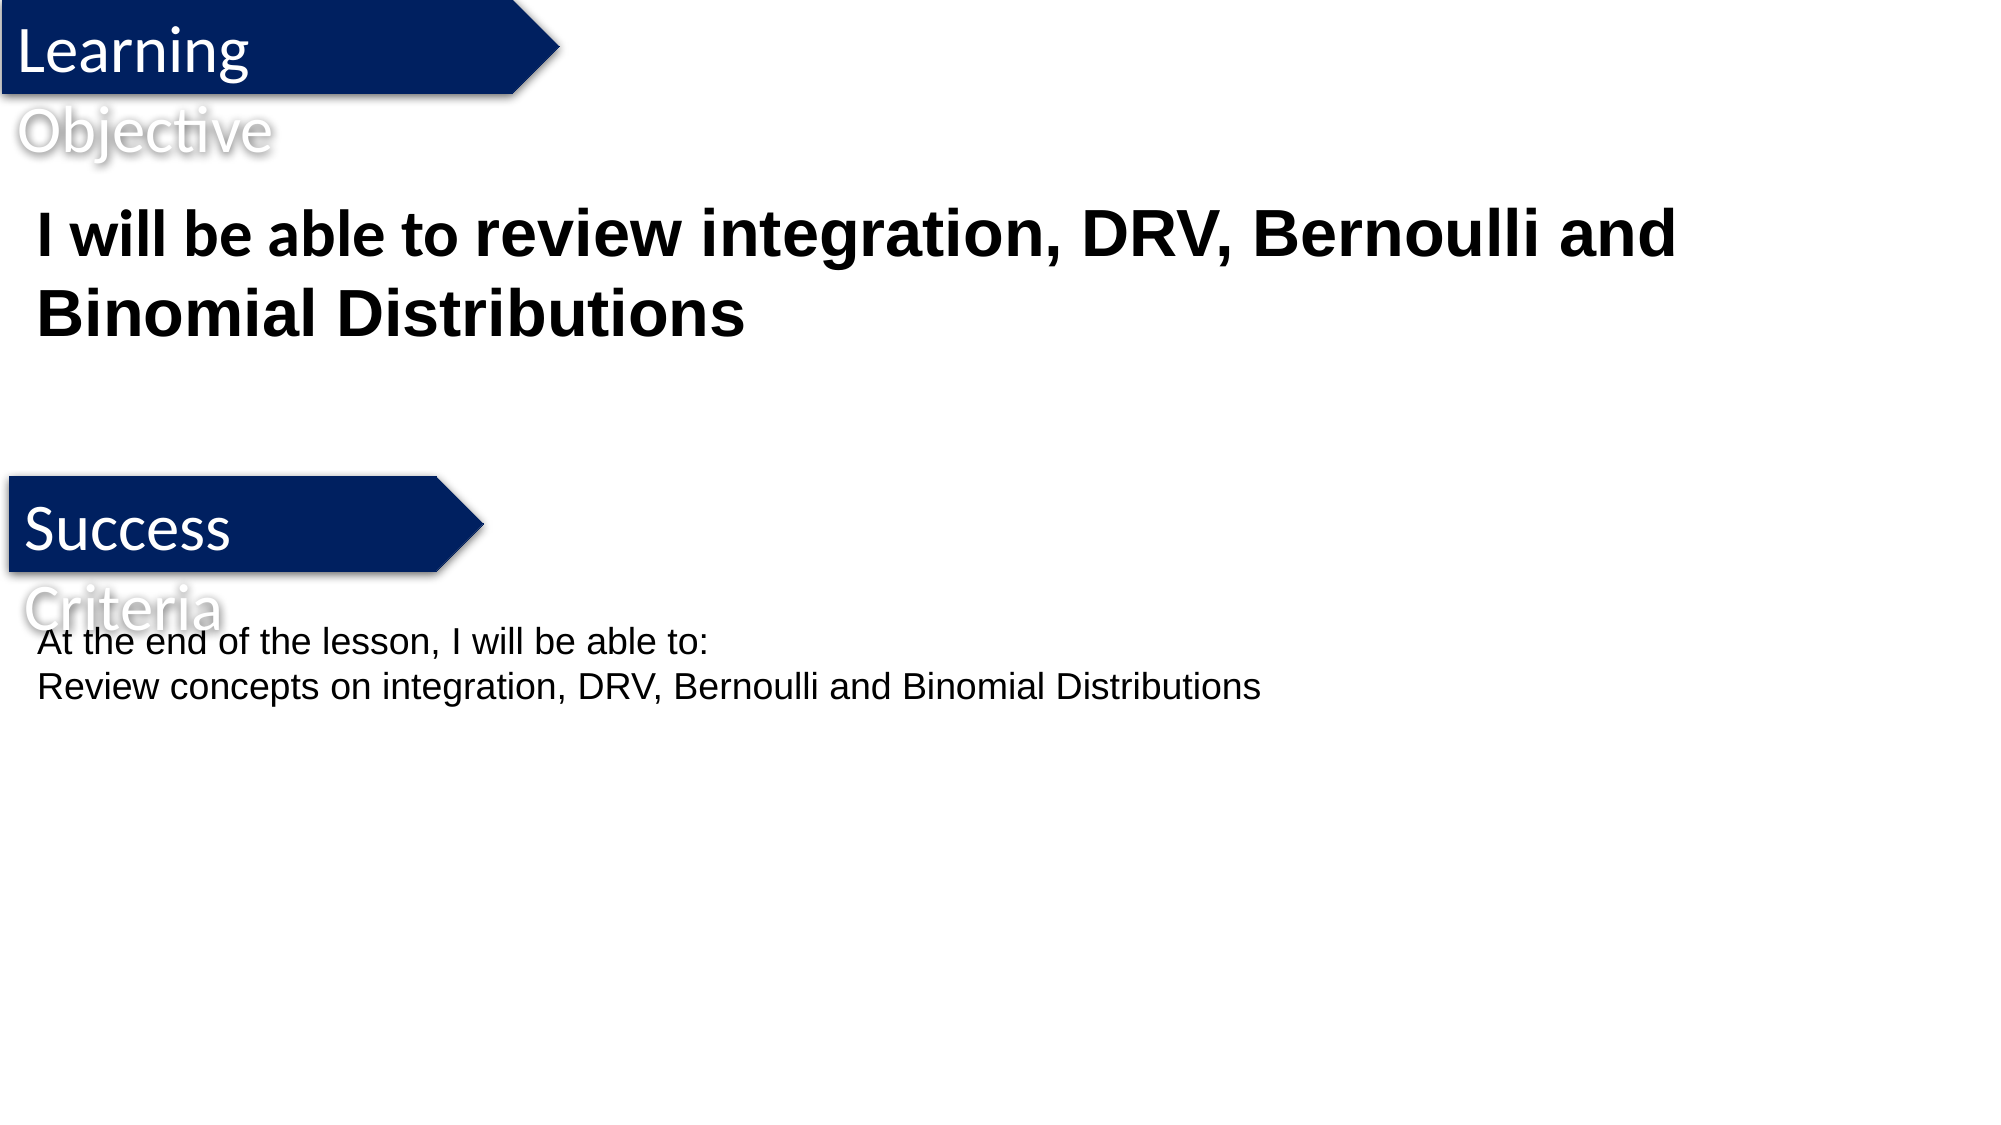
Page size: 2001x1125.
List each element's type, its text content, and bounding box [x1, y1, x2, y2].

text_box At the end of the lesson, I will be able to: Review concepts on integration, DRV, Bernoulli and Binomial Distributions [22, 609, 1976, 715]
text_box I will be able to review integration, DRV, Bernoulli and Binomial Distributions [21, 182, 1937, 357]
text_box Learning Objective [2, 0, 560, 94]
text_box Success Criteria [9, 476, 484, 572]
